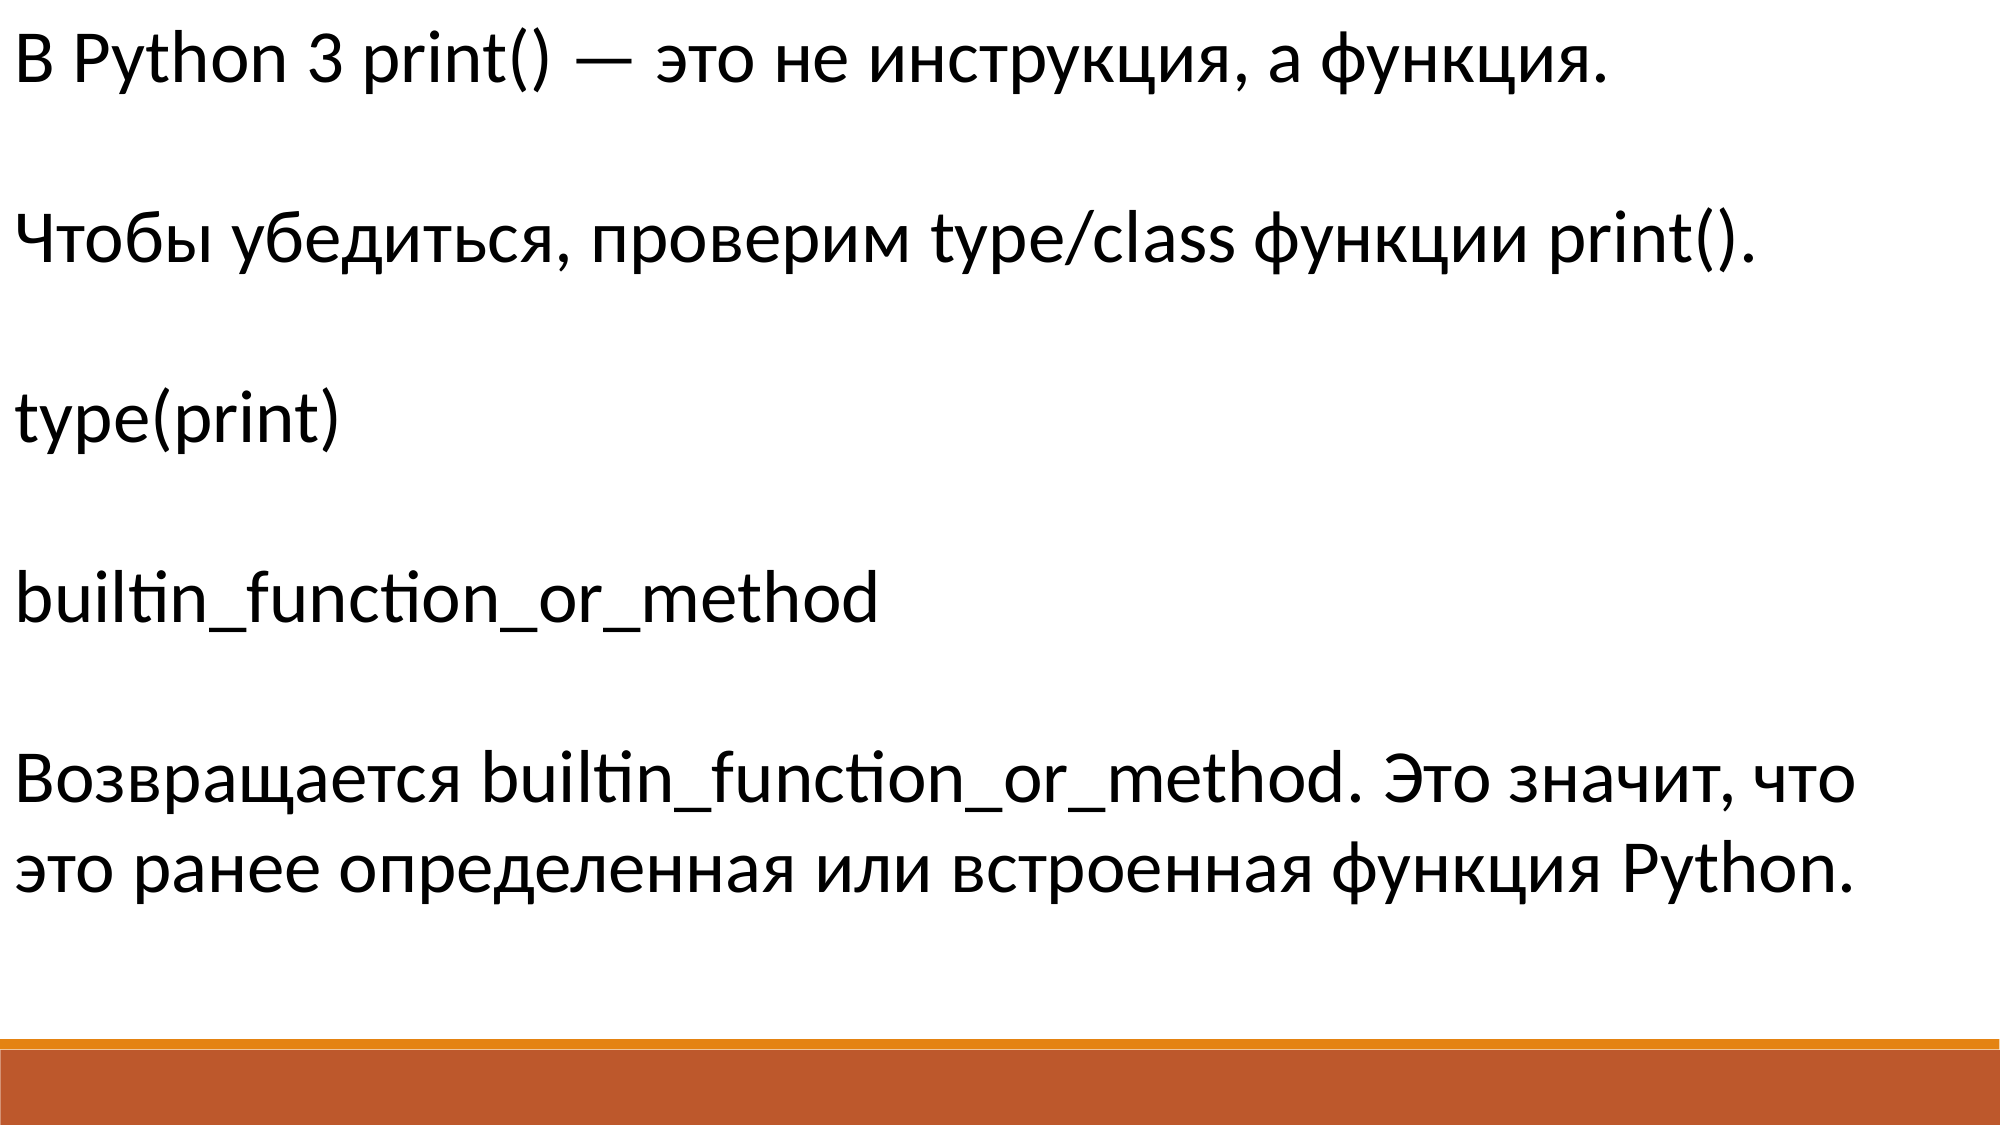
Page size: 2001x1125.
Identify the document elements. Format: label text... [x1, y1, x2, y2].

text_box В Python 3 print() — это не инструкция, а функция. Чтобы убедиться, проверим type/class функции print(). type(print) builtin_function_or_method Возвращается builtin_function_or_method. Это значит, что это ранее определенная или встроенная функция Python. [0, 0, 1971, 915]
